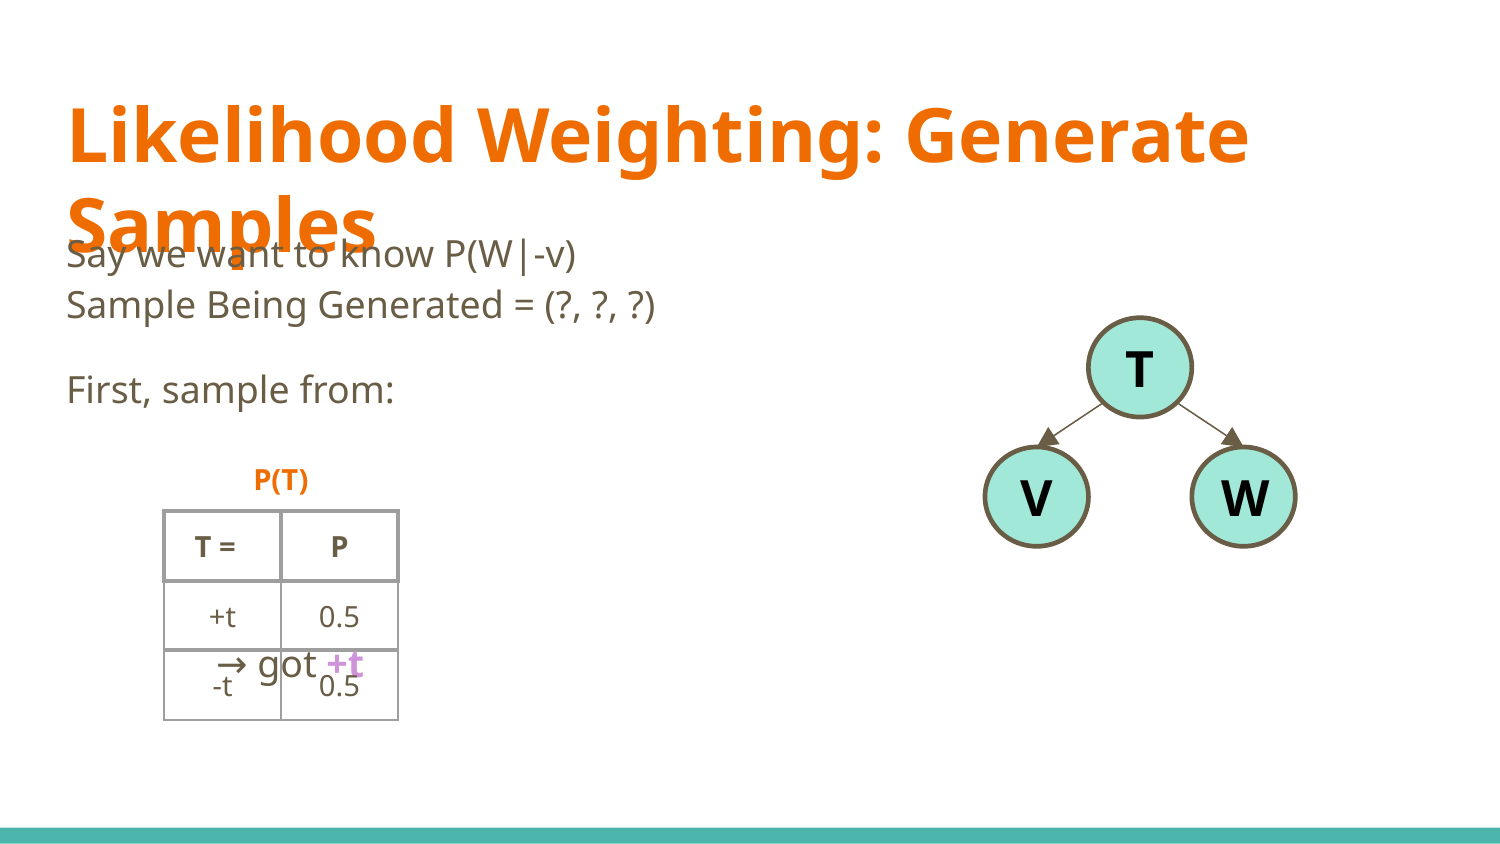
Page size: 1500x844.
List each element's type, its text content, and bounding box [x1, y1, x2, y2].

text_box P(T) [164, 446, 398, 511]
table_cell 0.5 [282, 652, 397, 719]
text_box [1176, 402, 1244, 448]
table_header T = [166, 513, 279, 579]
table_cell 0.5 [282, 583, 397, 648]
text_box W [1191, 447, 1296, 547]
title Likelihood Weighting: Generate Samples [51, 72, 1449, 189]
table_cell +t [165, 583, 280, 648]
list Say we want to know P(W|-v) Sample Being Generated = (?, ?, ?) First, sample from: → got +t [51, 207, 829, 691]
text_box T [1088, 317, 1192, 418]
table_cell -t [165, 652, 280, 719]
text_box V [984, 447, 1089, 547]
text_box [1036, 402, 1104, 448]
table_header P [283, 513, 396, 579]
